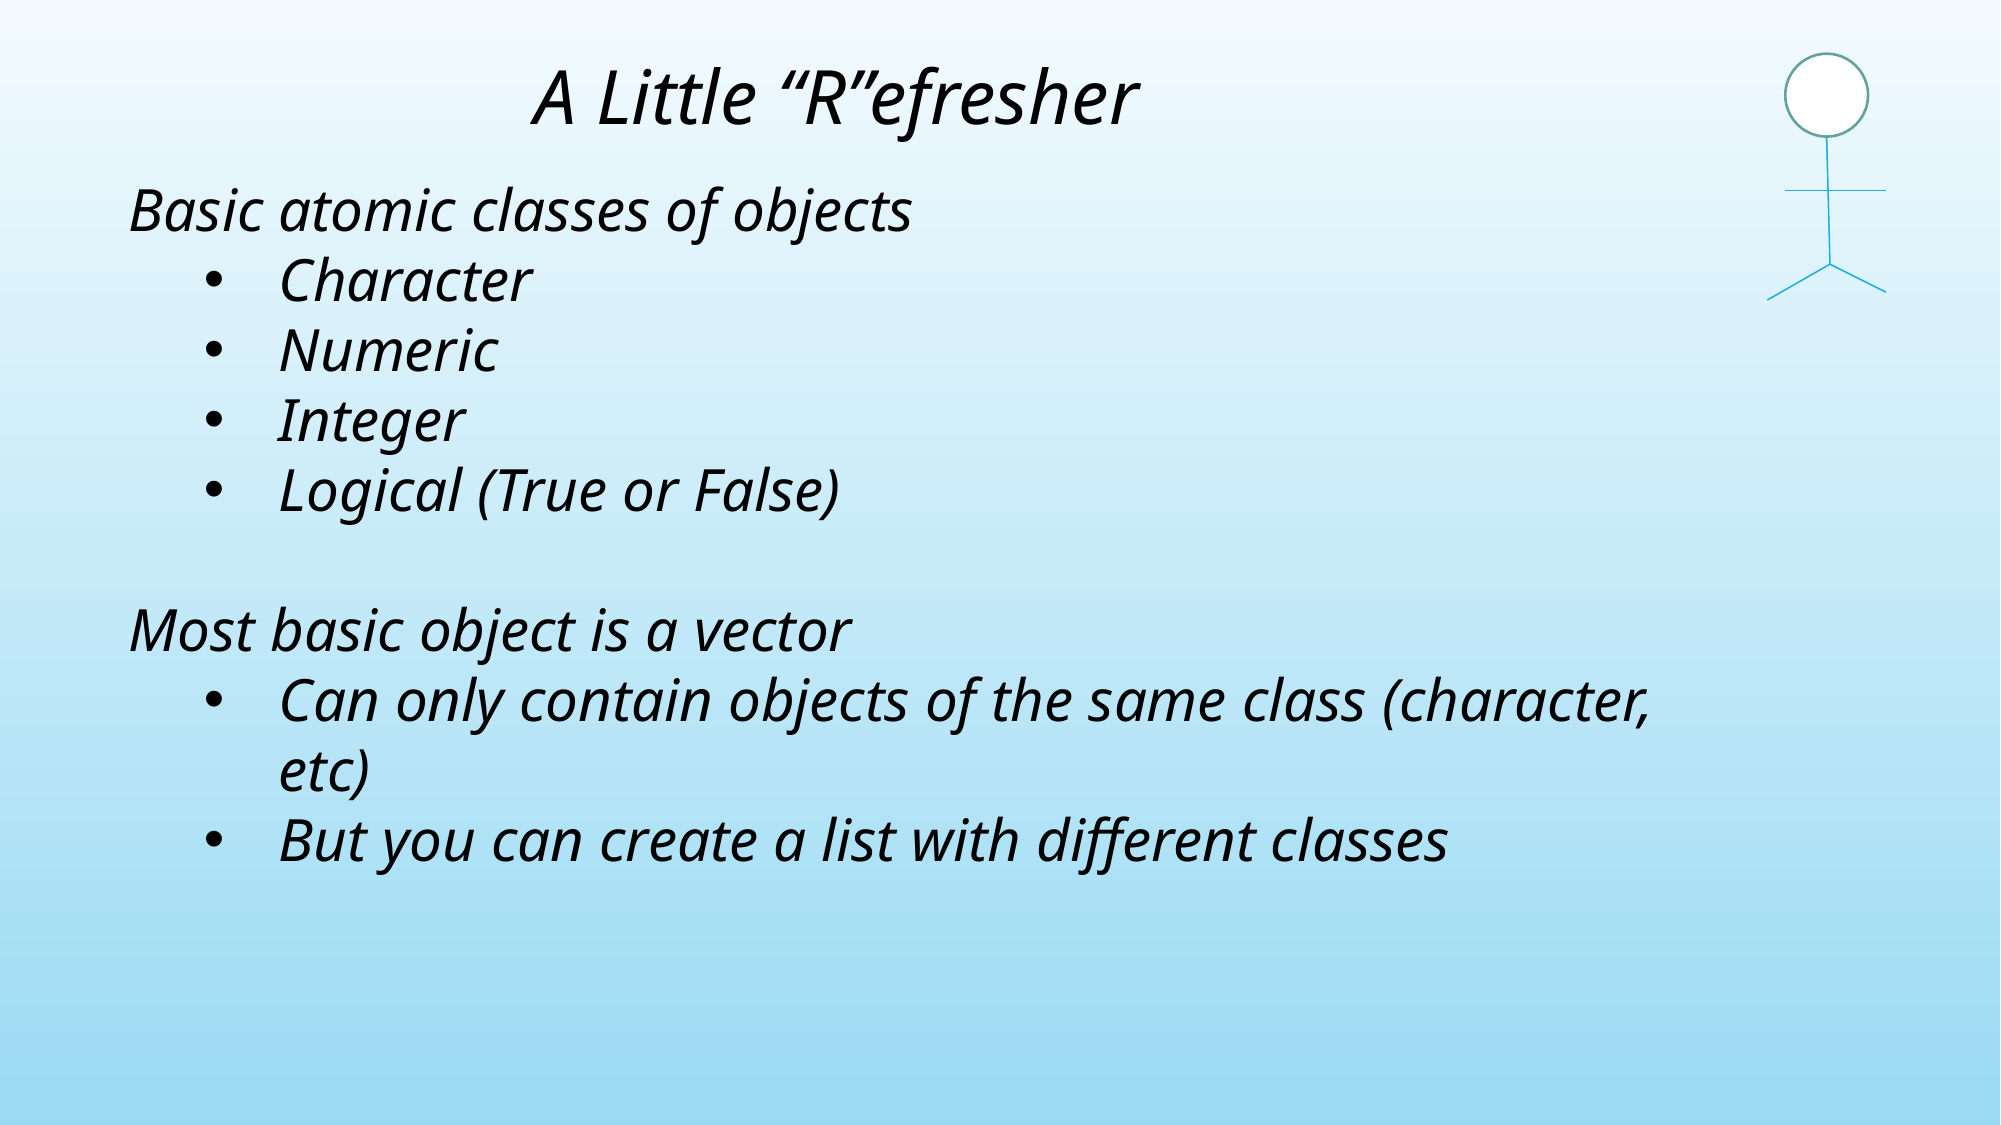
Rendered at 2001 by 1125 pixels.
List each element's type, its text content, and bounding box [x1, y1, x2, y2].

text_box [1826, 136, 1831, 186]
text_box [1829, 263, 1887, 293]
text_box [1783, 52, 1870, 138]
text_box A Little “R”efresher [519, 42, 1350, 147]
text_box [1826, 198, 1831, 259]
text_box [1767, 263, 1829, 301]
text_box Basic atomic classes of objects Character Numeric Integer Logical (True or False) Most basic object is a vector Can only contain objects of the same class (character, etc) But you can create a list with different classes [39, 166, 1679, 951]
